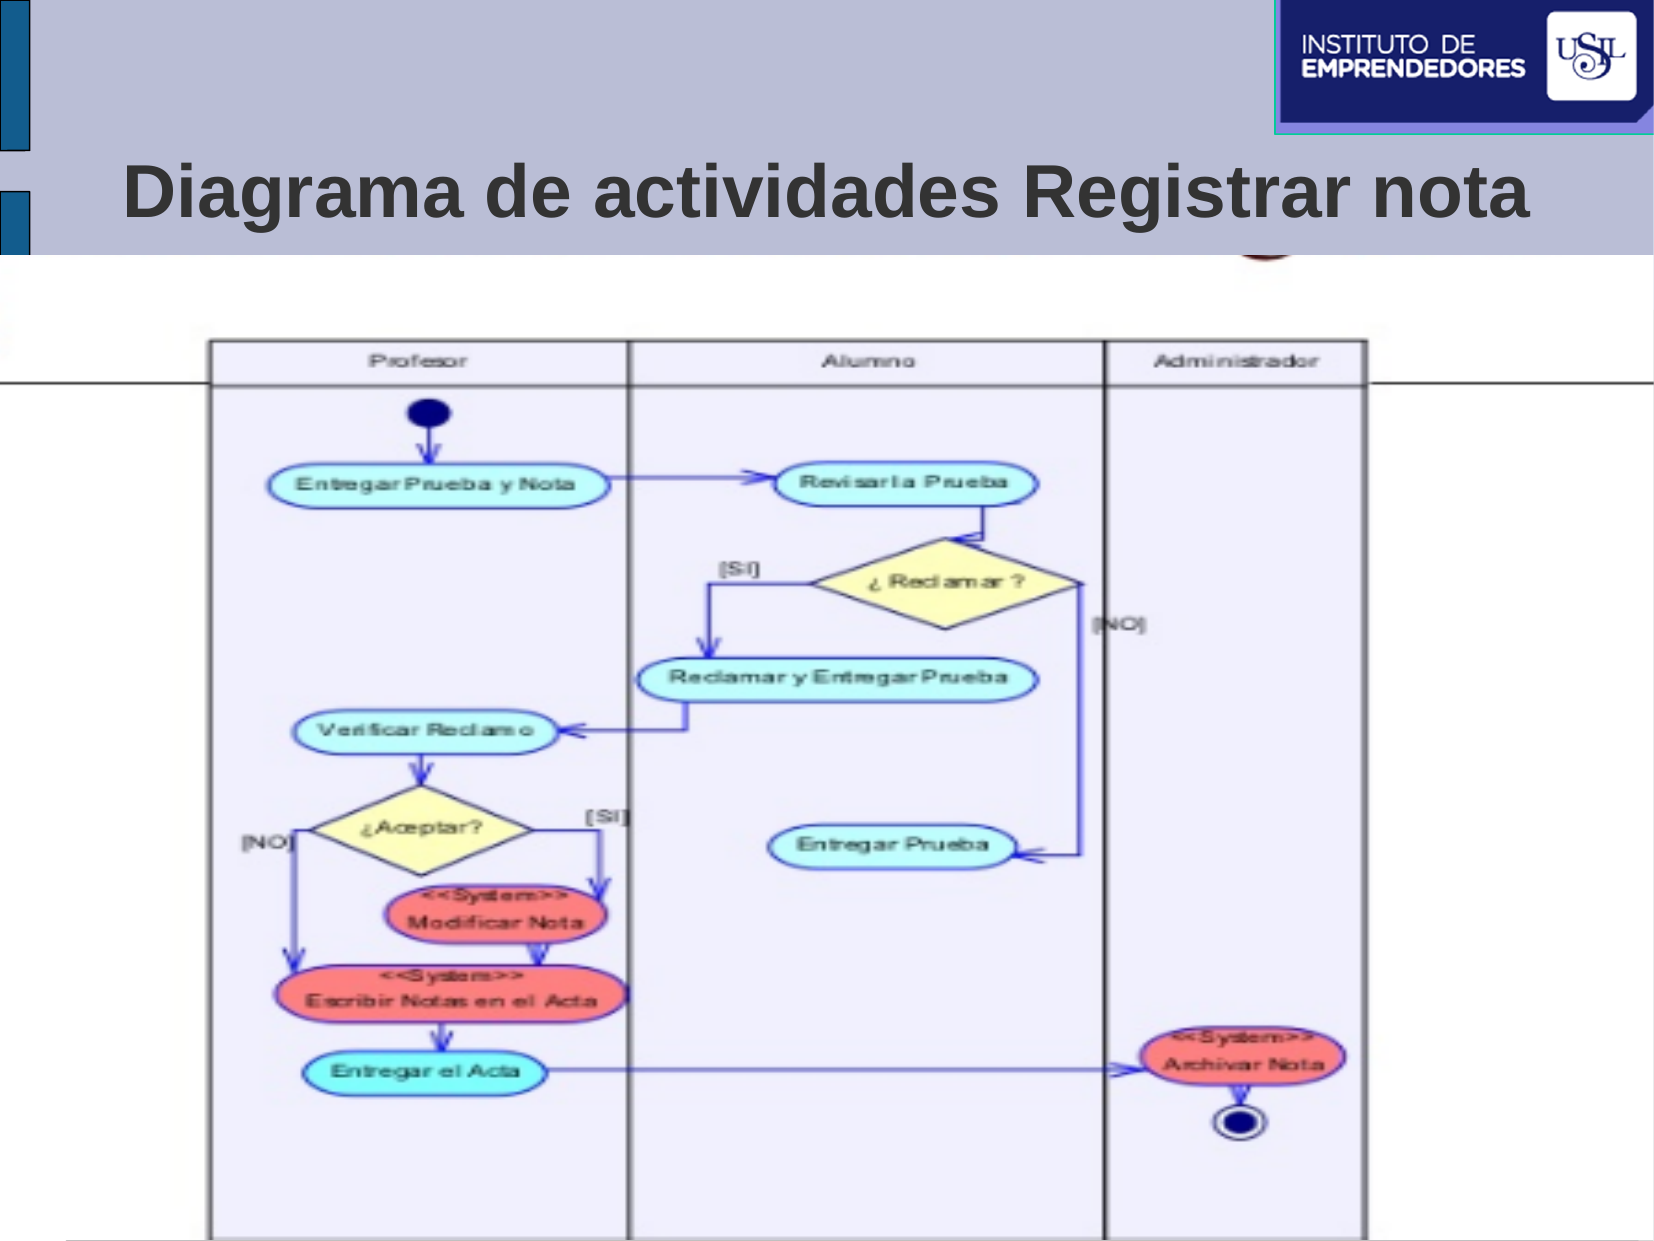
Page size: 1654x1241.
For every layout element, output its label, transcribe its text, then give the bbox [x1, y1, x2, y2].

title Diagrama de actividades Registrar nota [120, 92, 1533, 253]
picture [1273, 0, 1654, 135]
picture [0, 255, 1654, 1241]
